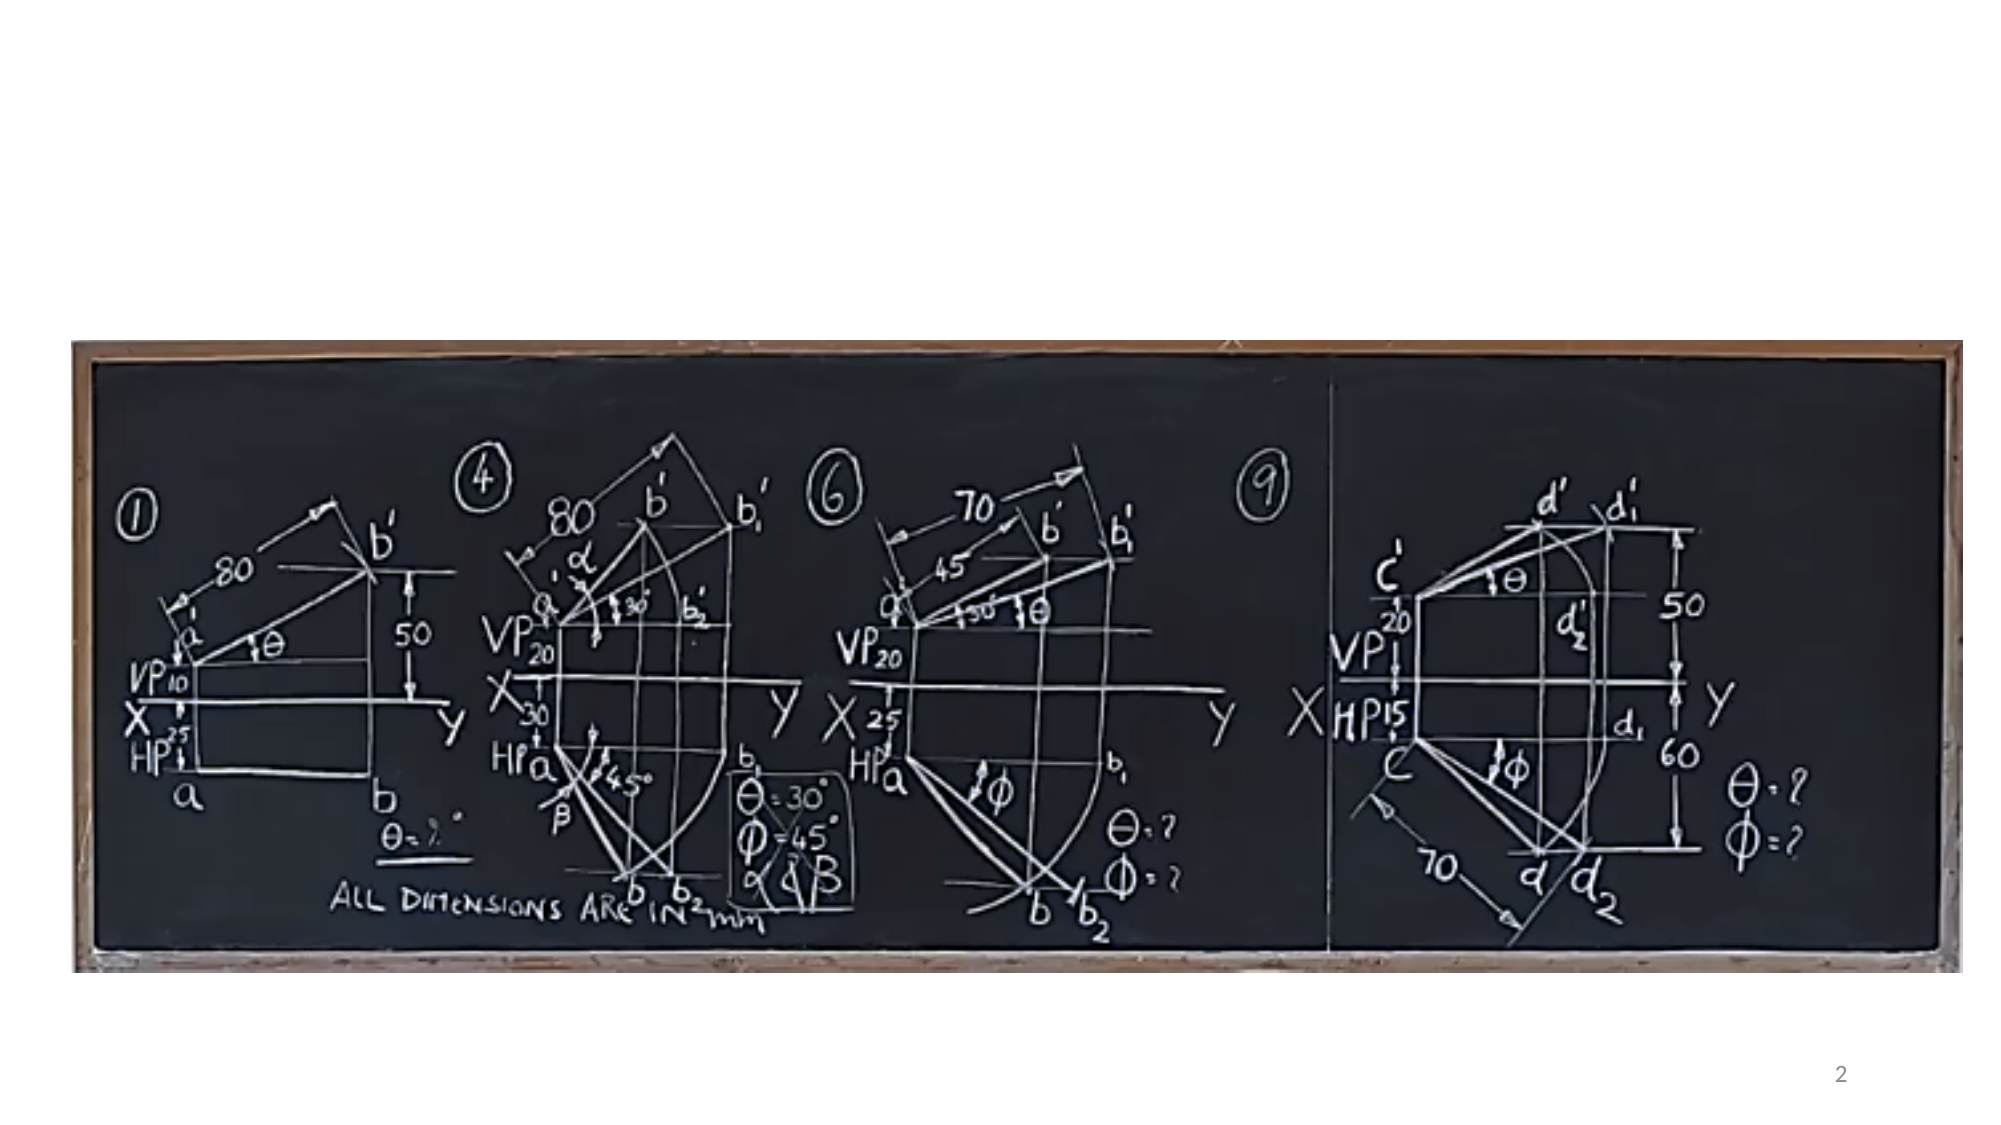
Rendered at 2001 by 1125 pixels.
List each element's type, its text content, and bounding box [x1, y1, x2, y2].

slide_number 2 [1412, 1042, 1863, 1103]
picture [71, 340, 1963, 973]
